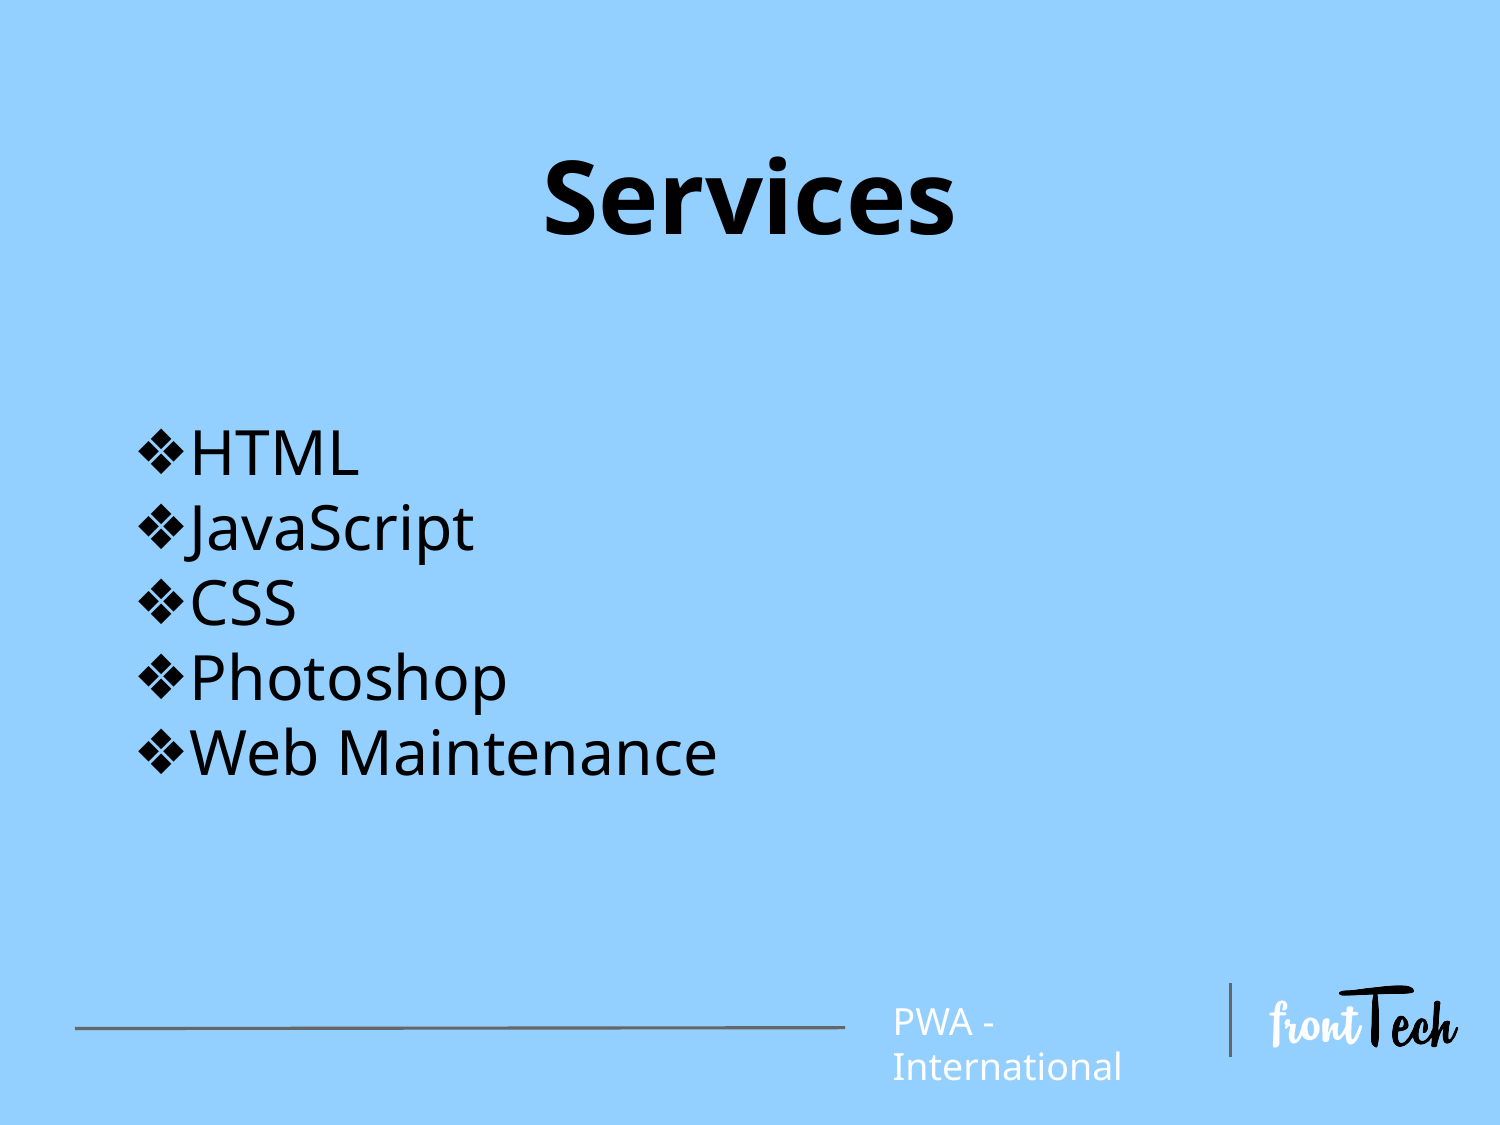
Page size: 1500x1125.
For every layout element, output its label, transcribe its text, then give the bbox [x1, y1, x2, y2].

list HTML JavaScript CSS Photoshop Web Maintenance [118, 313, 1469, 888]
text_box PWA - International [877, 982, 1221, 1074]
picture [1253, 974, 1470, 1066]
title Services [75, 45, 1425, 263]
